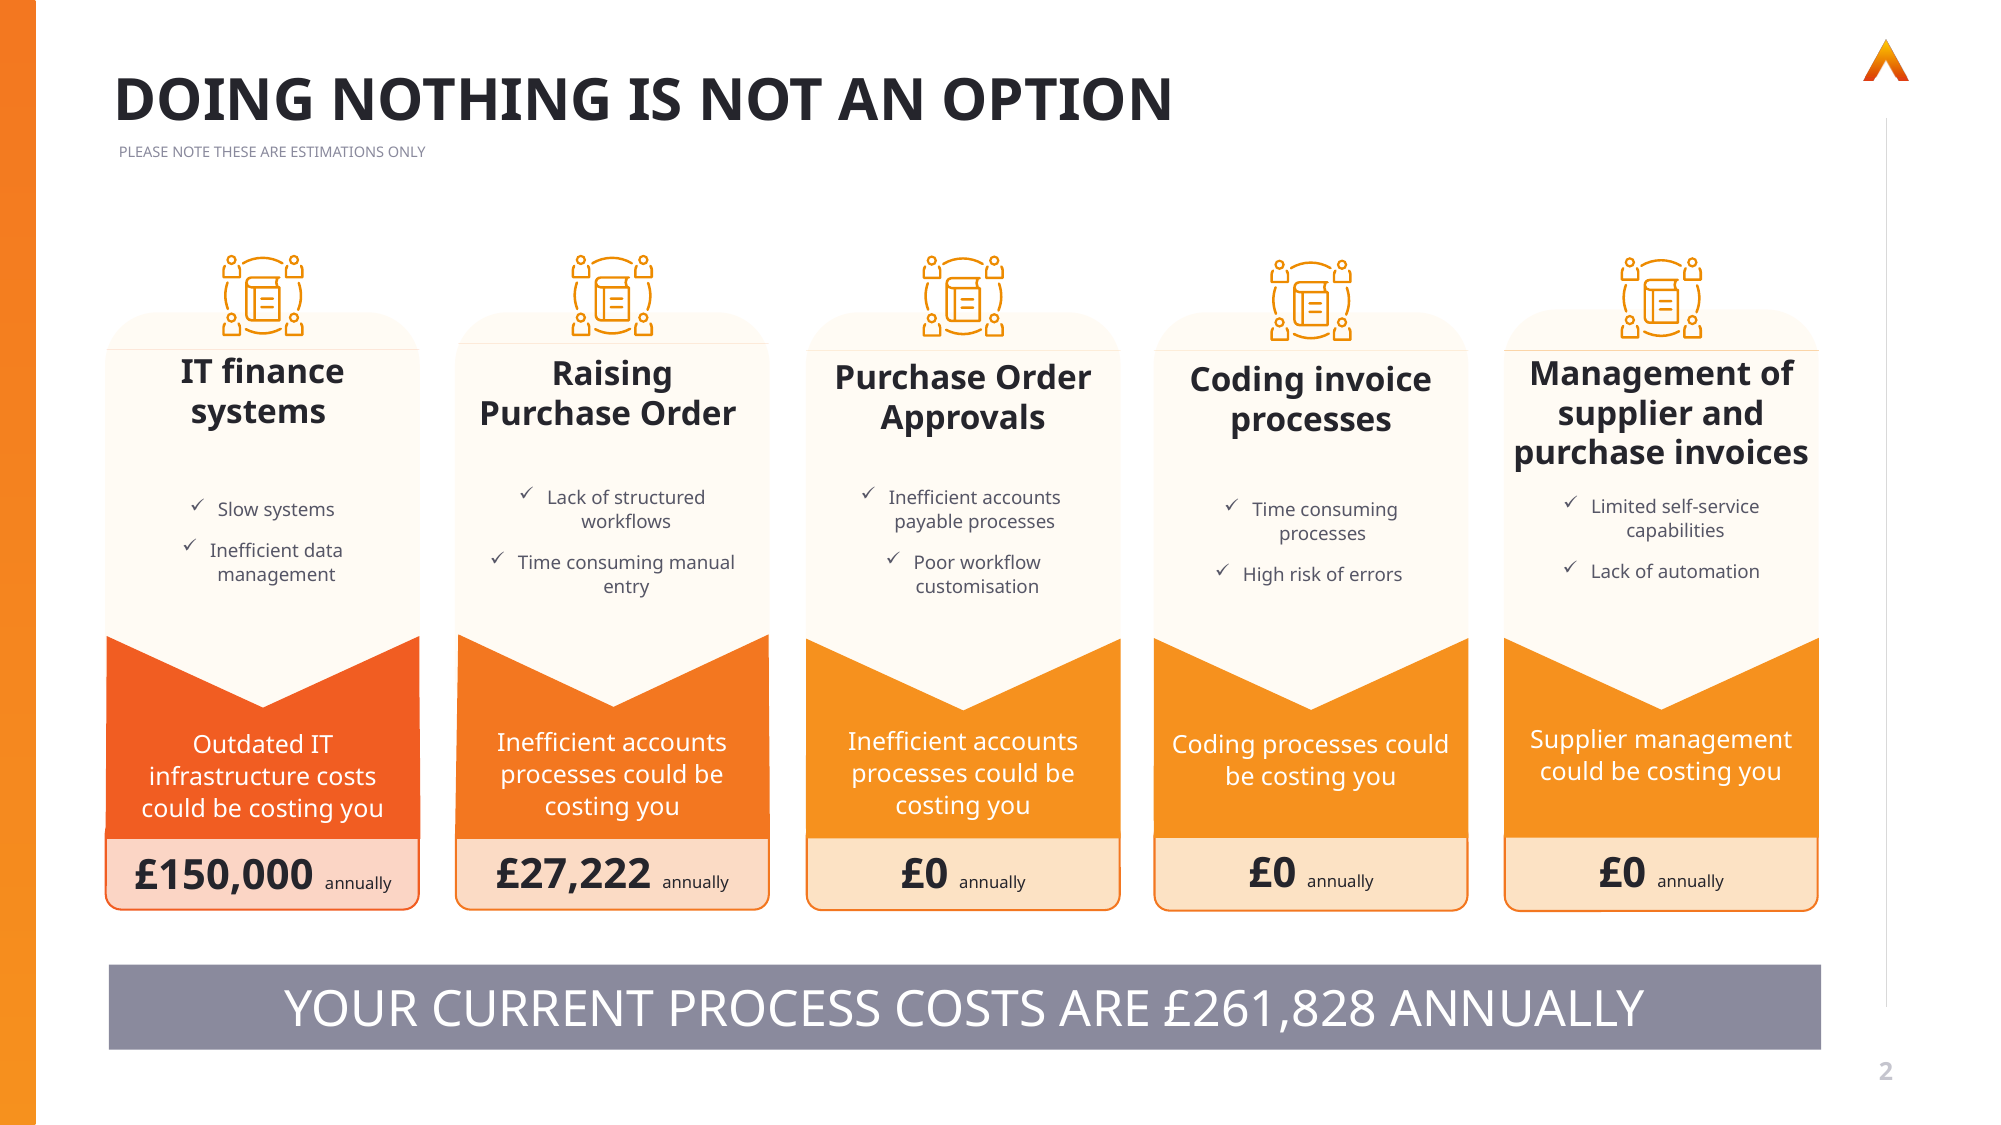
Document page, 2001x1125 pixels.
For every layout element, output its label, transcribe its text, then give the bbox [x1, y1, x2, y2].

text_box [105, 254, 421, 927]
slide_number 2 [1853, 1042, 1918, 1103]
picture [1863, 39, 1909, 81]
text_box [805, 255, 1121, 911]
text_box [454, 254, 770, 910]
text_box [108, 964, 1822, 1051]
text_box YOUR CURRENT PROCESS COSTS ARE £261,828 ANNUALLY [114, 968, 1816, 1044]
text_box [1489, 257, 1834, 911]
text_box PLEASE NOTE THESE ARE ESTIMATIONS ONLY [104, 135, 482, 168]
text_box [1153, 259, 1469, 911]
title DOING NOTHING IS NOT AN OPTION [114, 70, 1886, 134]
